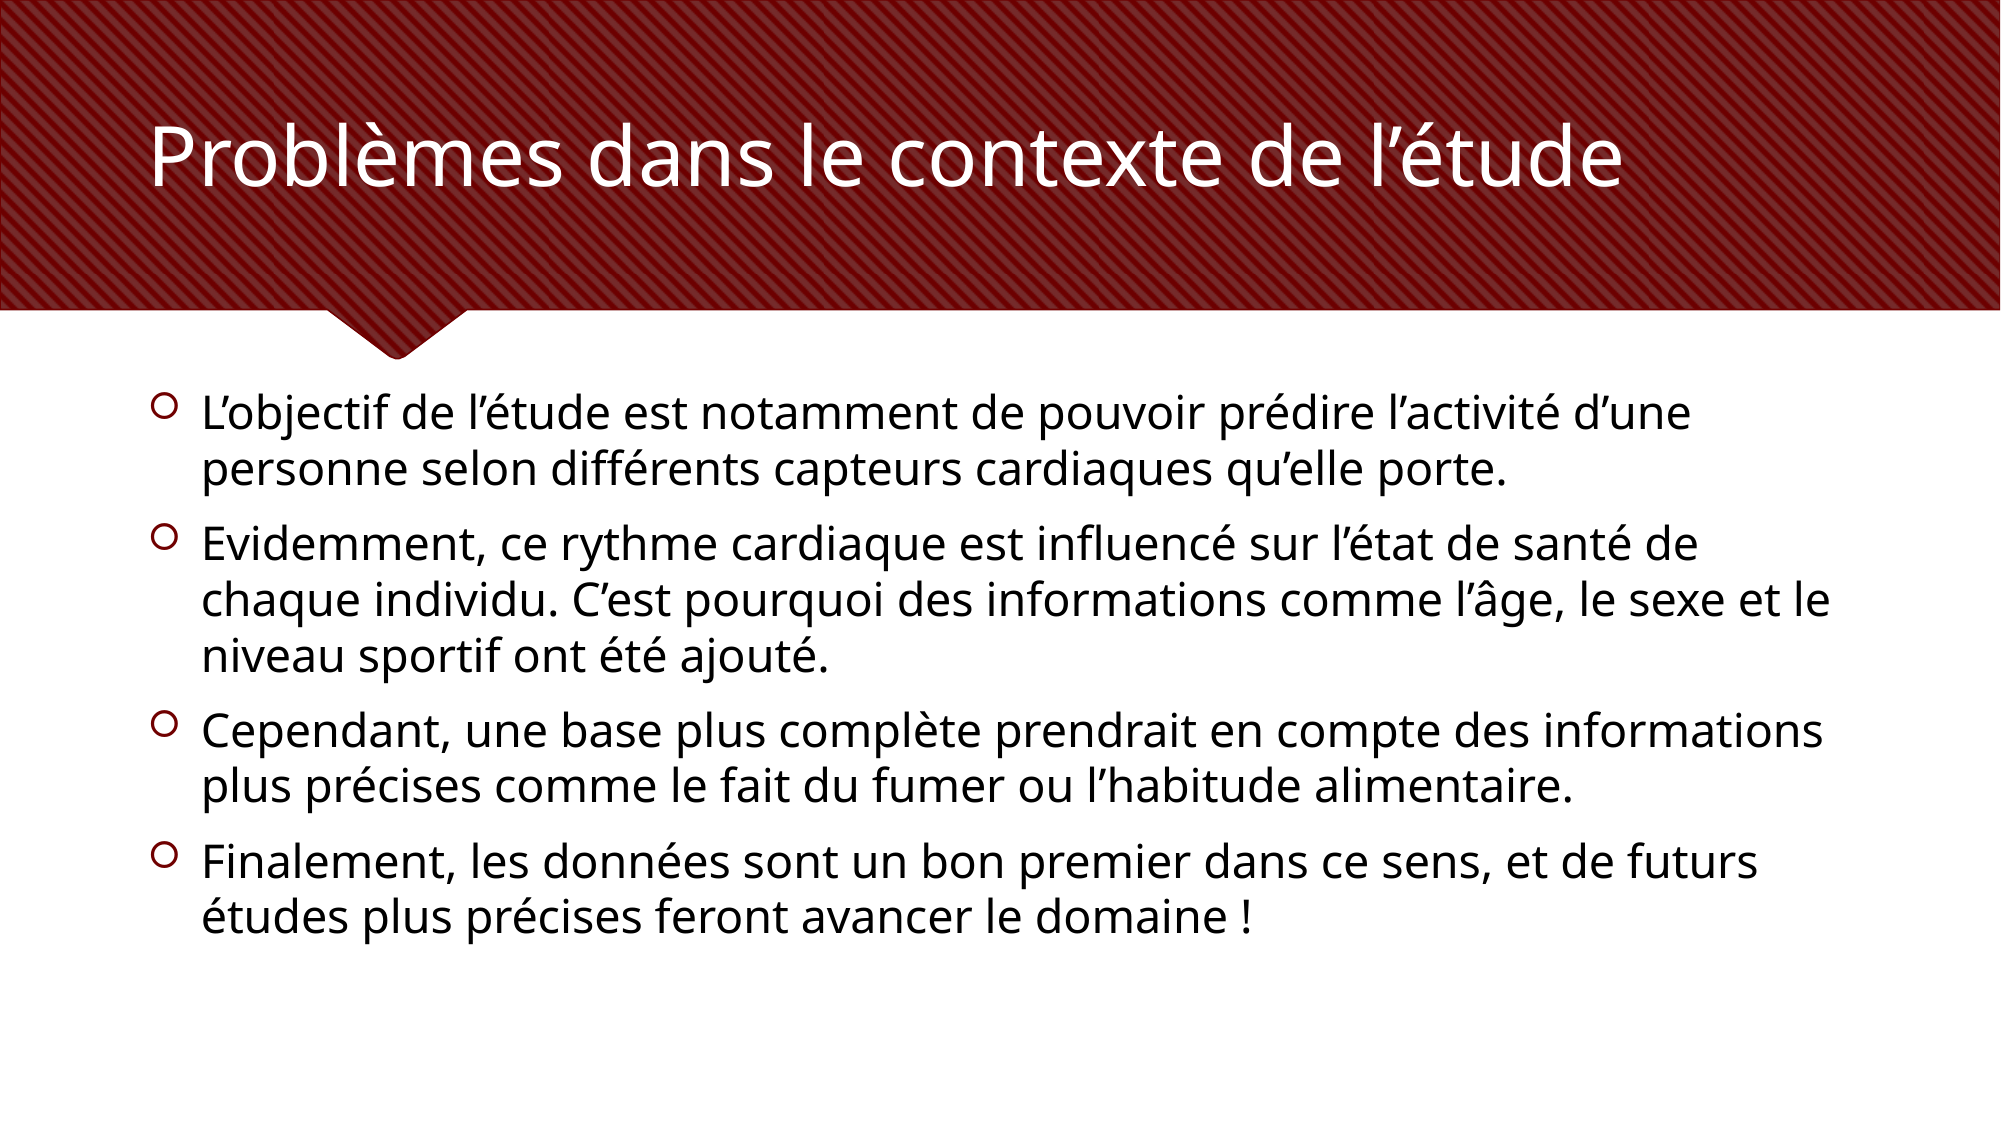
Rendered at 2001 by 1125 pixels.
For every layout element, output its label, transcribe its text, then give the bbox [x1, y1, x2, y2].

list L’objectif de l’étude est notamment de pouvoir prédire l’activité d’une personne selon différents capteurs cardiaques qu’elle porte. Evidemment, ce rythme cardiaque est influencé sur l’état de santé de chaque individu. C’est pourquoi des informations comme l’âge, le sexe et le niveau sportif ont été ajouté. Cependant, une base plus complète prendrait en compte des informations plus précises comme le fait du fumer ou l’habitude alimentaire. Finalement, les données sont un bon premier dans ce sens, et de futurs études plus précises feront avancer le domaine ! [132, 364, 1868, 962]
title Problèmes dans le contexte de l’étude [132, 73, 1868, 233]
